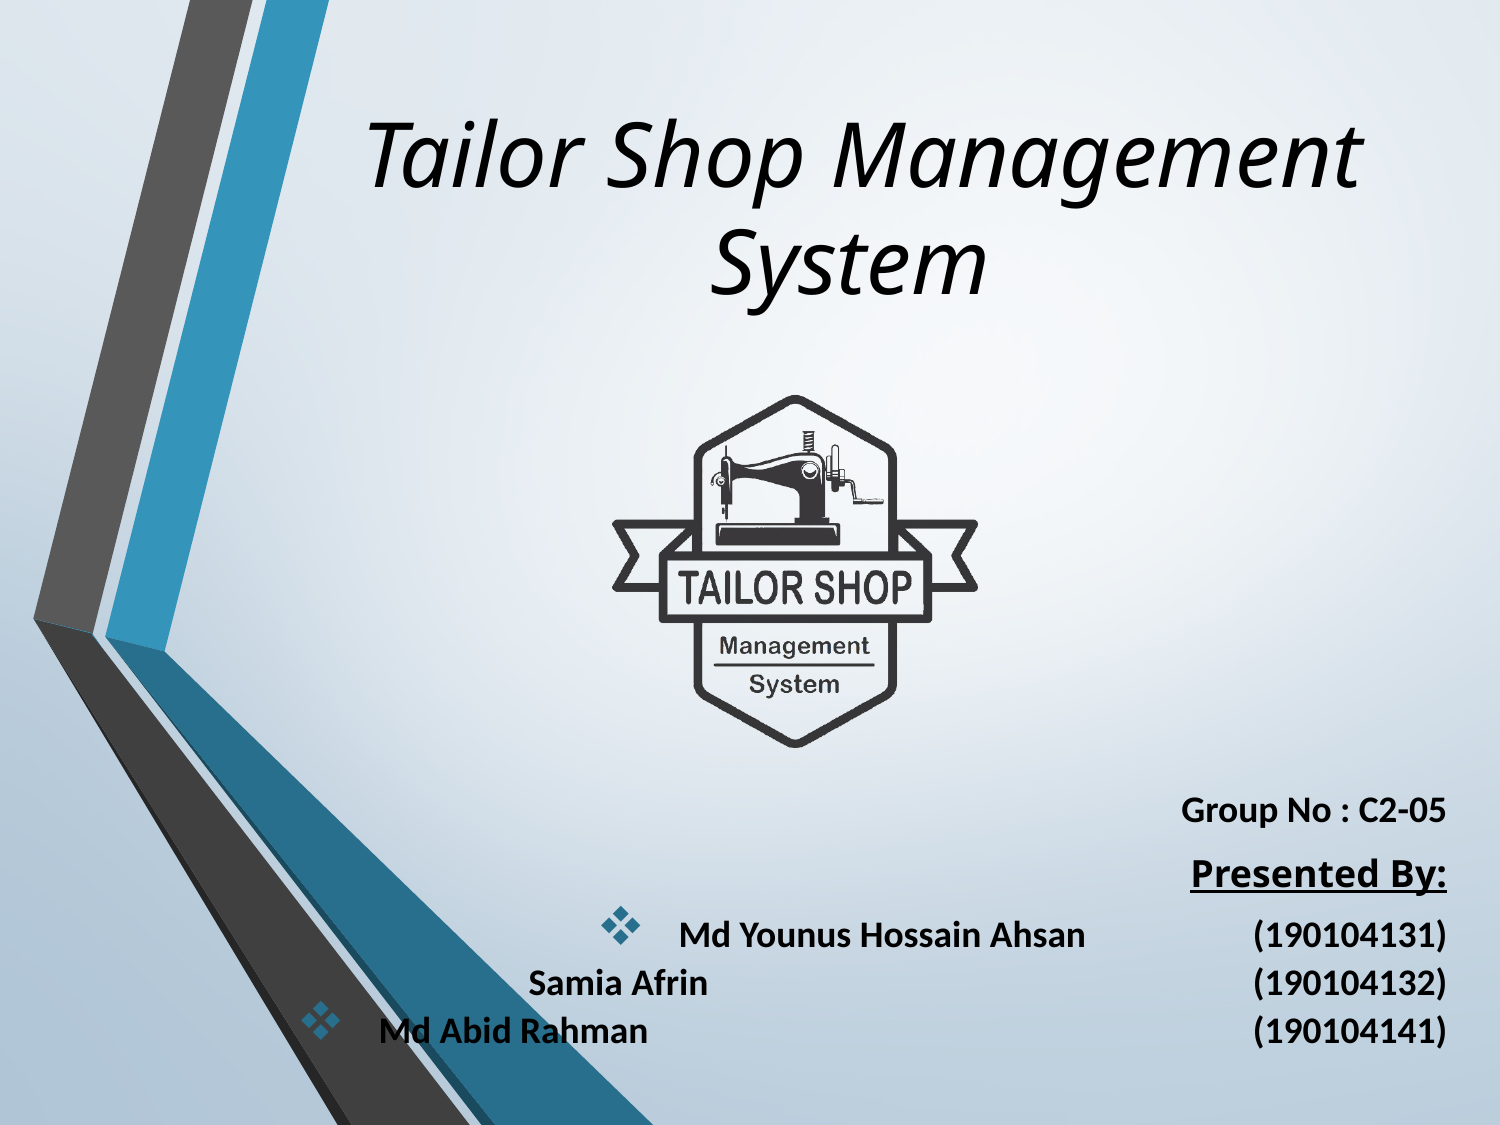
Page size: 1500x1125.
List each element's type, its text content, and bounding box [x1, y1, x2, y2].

title Tailor Shop Management System [225, 87, 1500, 321]
picture [612, 394, 978, 748]
subtitle Group No : C2-05 Presented By: Md Younus Hossain Ahsan (190104131) Samia Afrin (190104132) Md Abid Rahman (190104141) [212, 712, 1463, 1083]
text_box [125, 377, 1375, 748]
